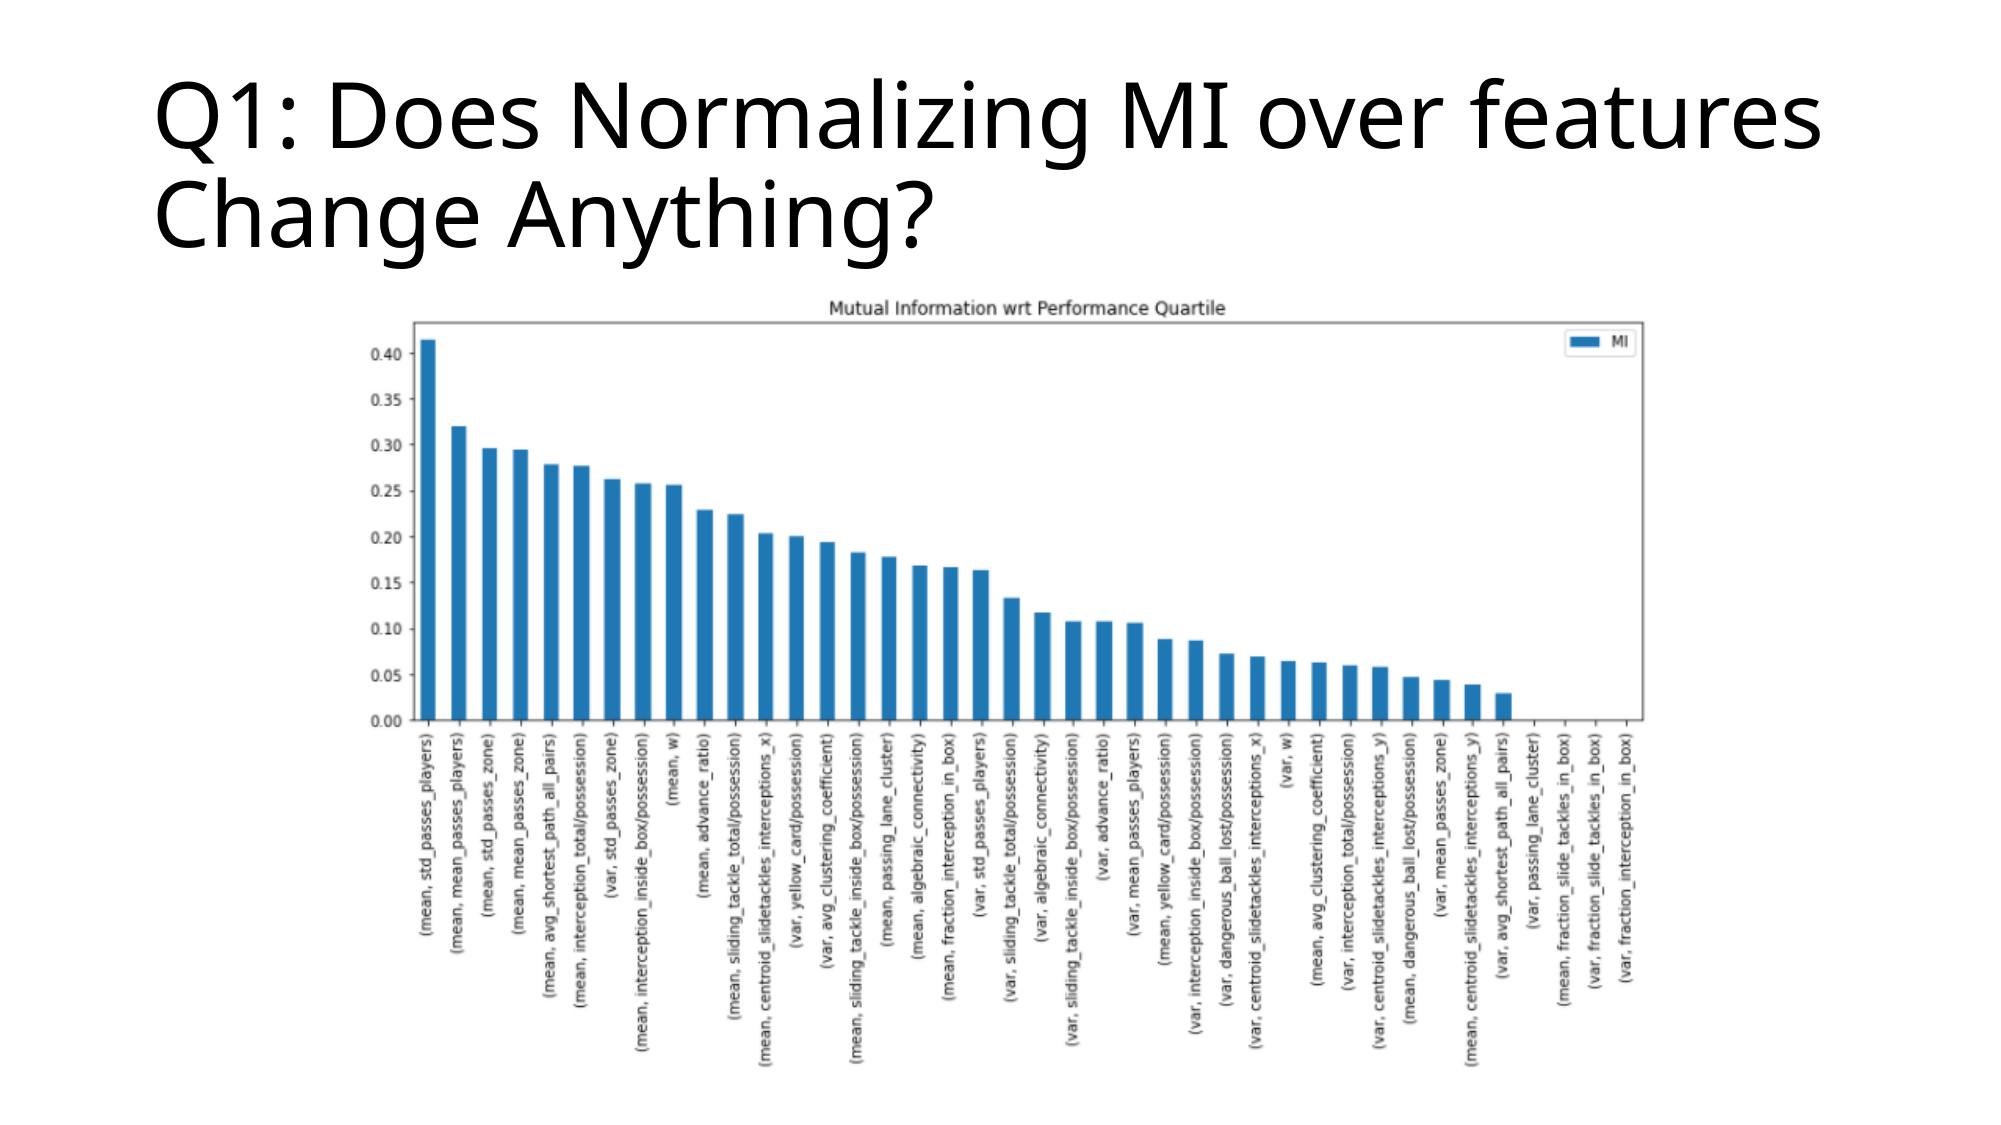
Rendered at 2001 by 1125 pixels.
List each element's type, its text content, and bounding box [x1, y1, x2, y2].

title Q1: Does Normalizing MI over features Change Anything? [137, 59, 1863, 278]
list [364, 298, 1656, 1078]
